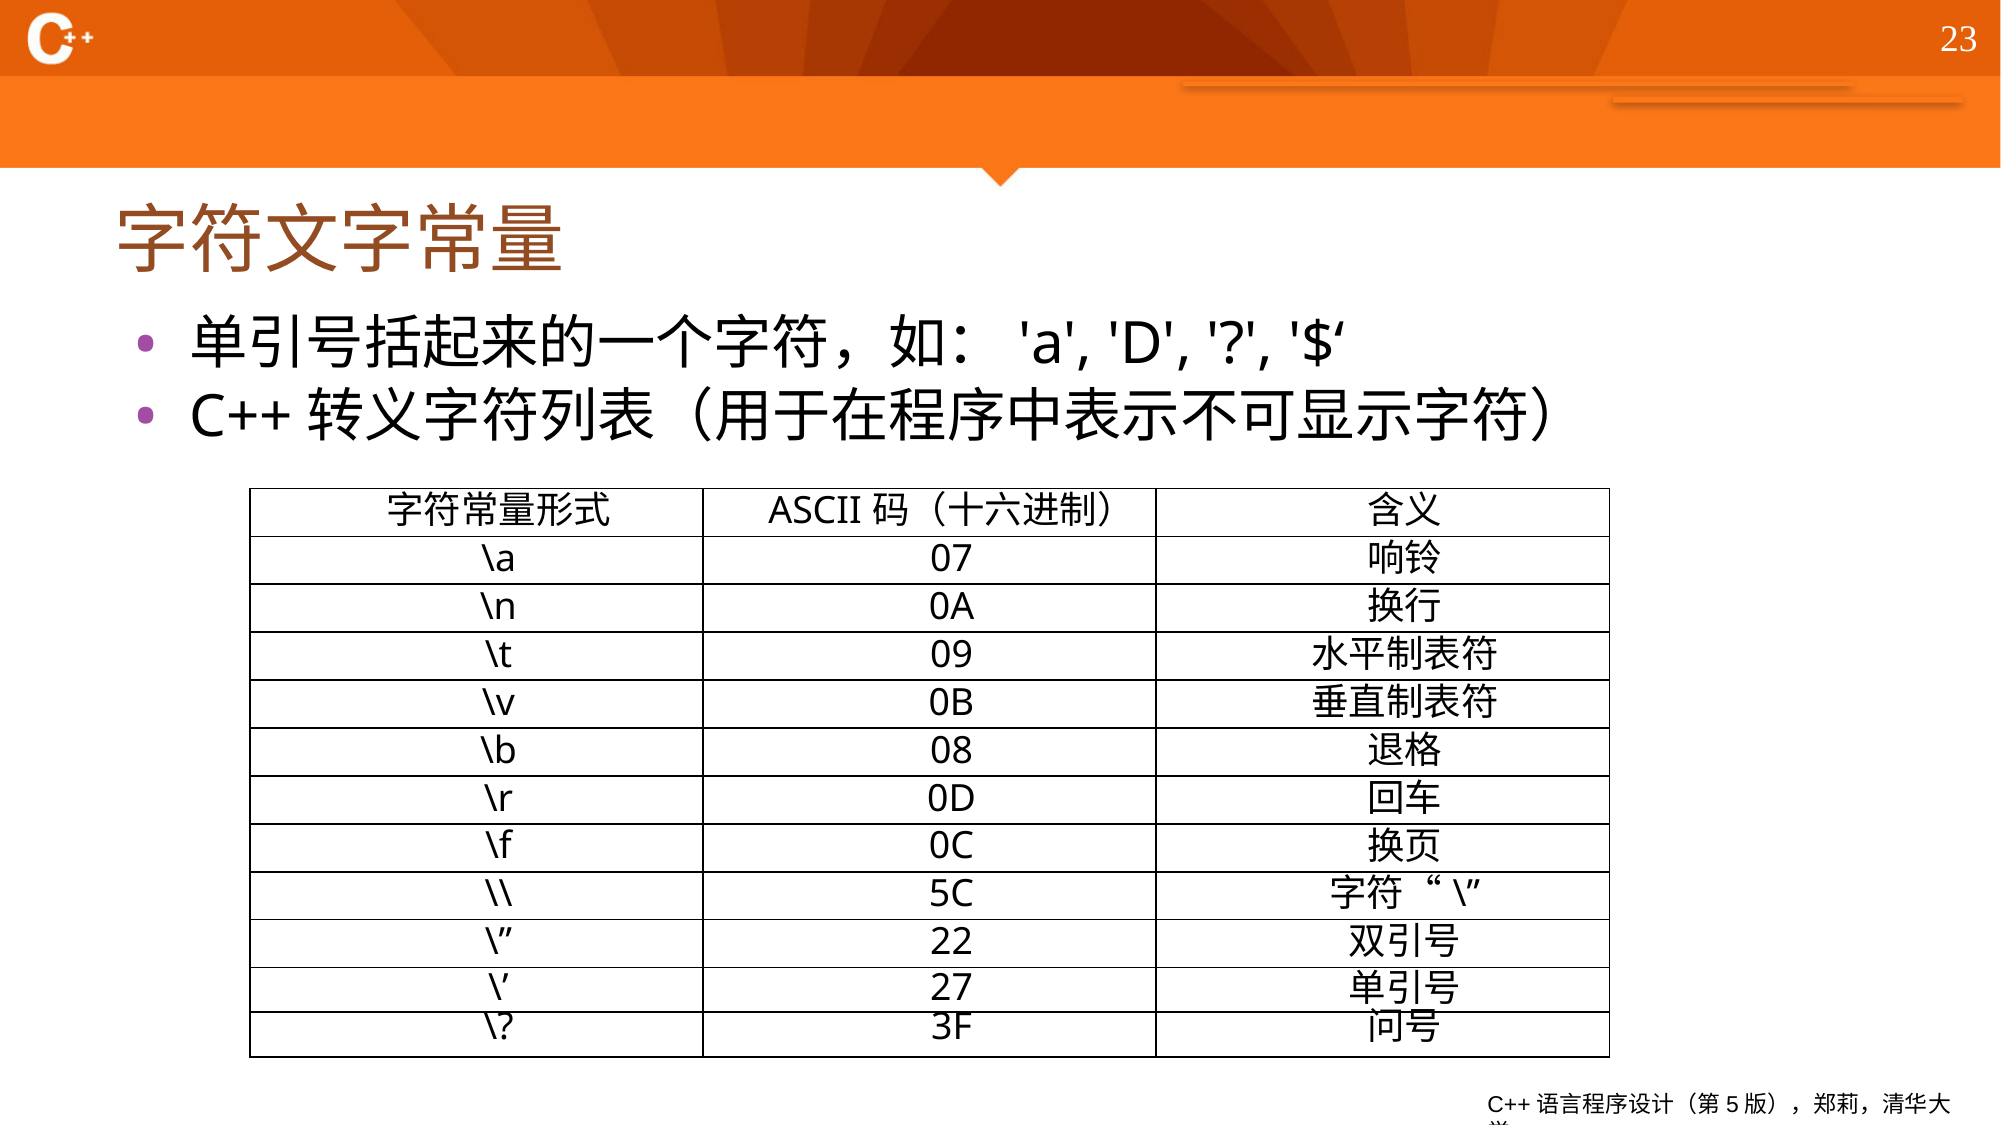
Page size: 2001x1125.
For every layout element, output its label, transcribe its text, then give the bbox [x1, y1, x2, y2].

table_cell 0D [704, 777, 1155, 823]
table_cell 响铃 [1157, 537, 1609, 583]
table_cell \” [251, 920, 702, 967]
table_cell 退格 [1157, 729, 1609, 775]
table_cell \b [251, 729, 702, 775]
table_cell 3F [704, 1013, 1155, 1056]
table_cell 07 [704, 537, 1155, 583]
table_cell \t [251, 633, 702, 679]
table_cell 单引号 [1157, 968, 1609, 1011]
table_cell \n [251, 585, 702, 631]
table_cell 0C [704, 825, 1155, 871]
table_cell 换页 [1157, 825, 1609, 871]
table_cell \v [251, 681, 702, 727]
table_cell 0B [704, 681, 1155, 727]
list 单引号括起来的一个字符，如：'a', 'D', '?', '$‘ C++转义字符列表（用于在程序中表示不可显示字符） [93, 302, 1910, 492]
table_cell 双引号 [1157, 920, 1609, 967]
table_cell \\ [251, 873, 702, 919]
picture [0, 0, 2001, 1125]
table_header ASCII码（十六进制） [704, 489, 1155, 536]
table_cell \r [251, 777, 702, 823]
table_cell 09 [704, 633, 1155, 679]
table_header 含义 [1157, 489, 1609, 536]
table_header 字符常量形式 [251, 489, 702, 536]
table_cell \’ [251, 968, 702, 1011]
table_cell \a [251, 537, 702, 583]
table_cell 22 [704, 920, 1155, 967]
title 字符文字常量 [99, 148, 1901, 302]
table_cell \f [251, 825, 702, 871]
table_cell 垂直制表符 [1157, 681, 1609, 727]
slide_number 23 [1542, 6, 1993, 67]
table_cell 回车 [1157, 777, 1609, 823]
table_cell 字符“\” [1157, 873, 1609, 919]
table_cell 0A [704, 585, 1155, 631]
table_cell 换行 [1157, 585, 1609, 631]
table_cell 08 [704, 729, 1155, 775]
table_cell \? [251, 1013, 702, 1056]
table_cell 5C [704, 873, 1155, 919]
table_cell 问号 [1157, 1013, 1609, 1056]
table_cell 水平制表符 [1157, 633, 1609, 679]
table_cell 27 [704, 968, 1155, 1011]
